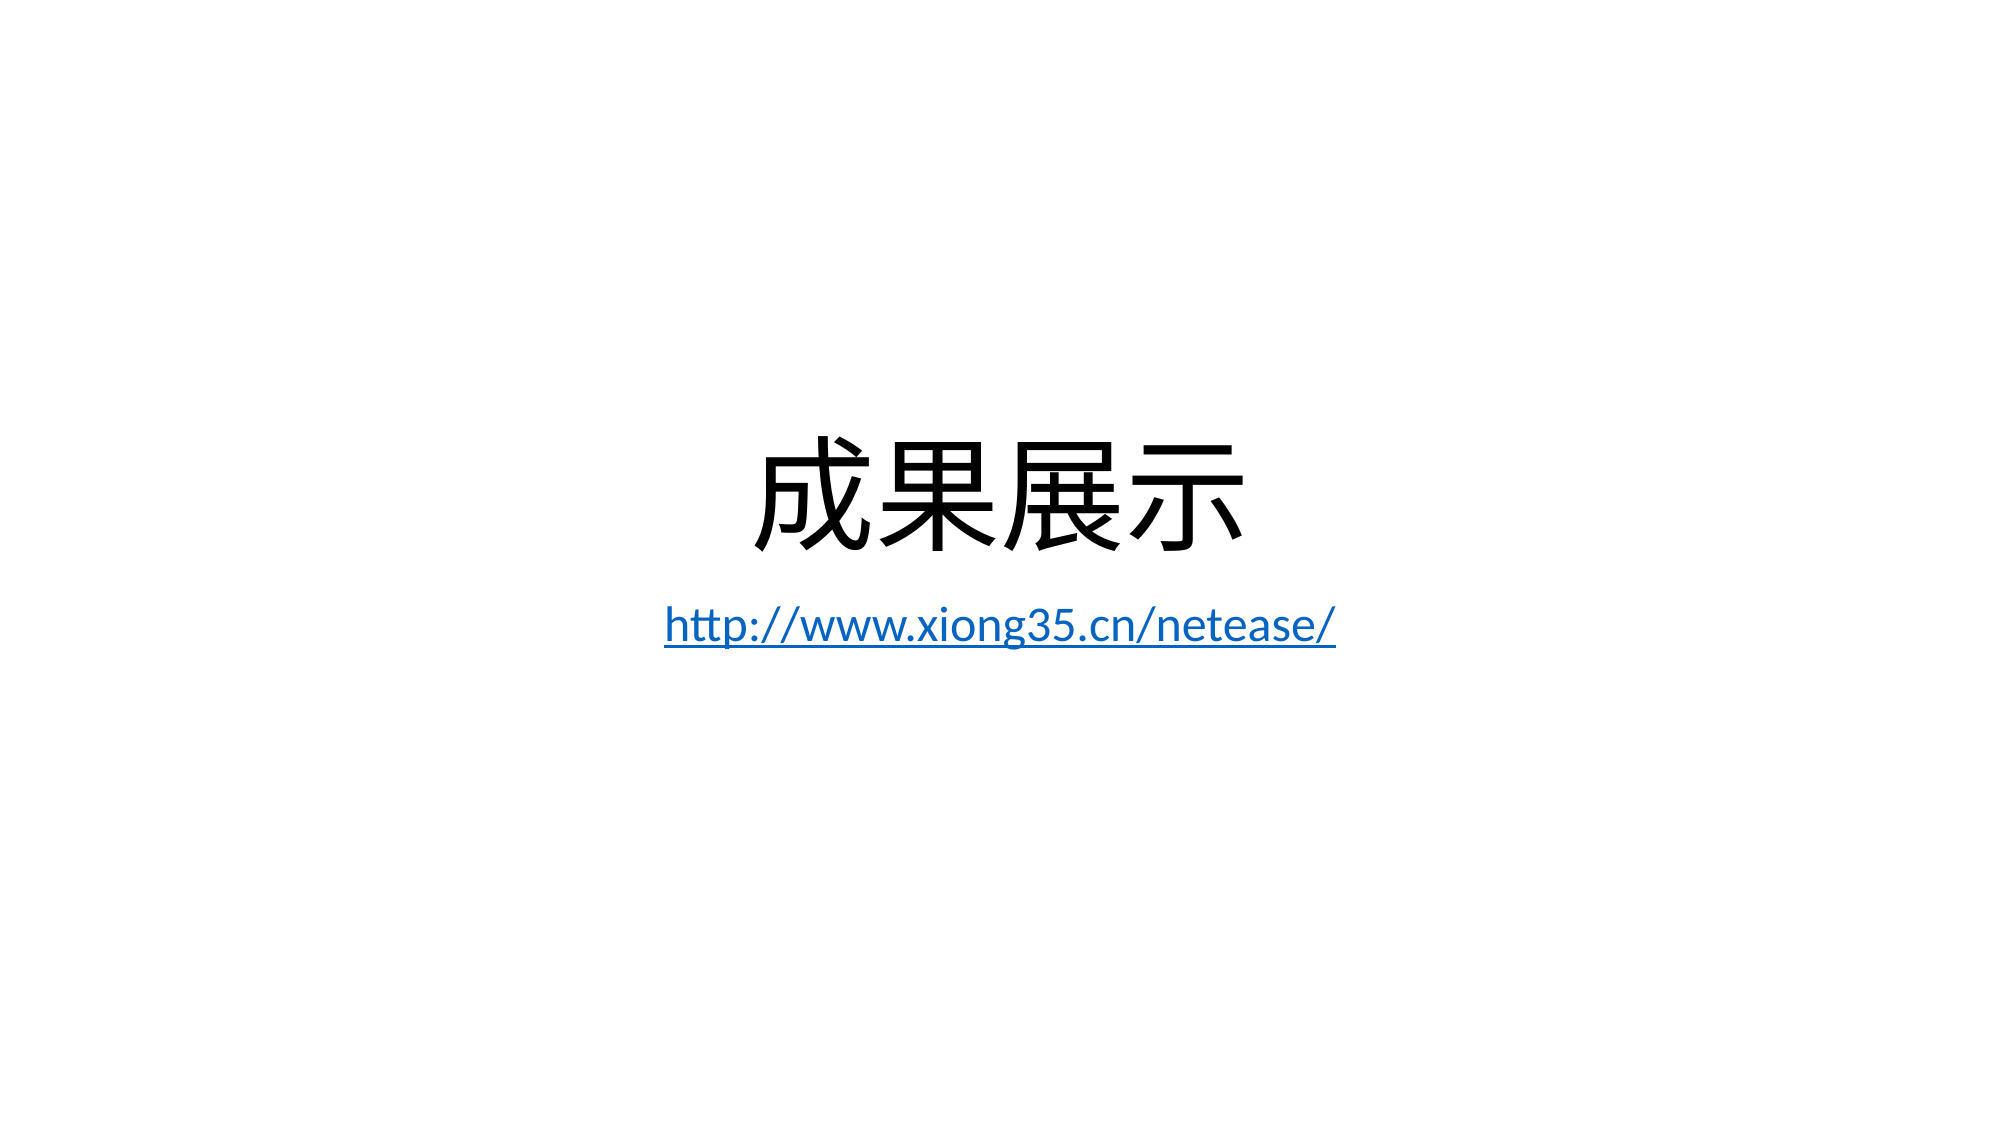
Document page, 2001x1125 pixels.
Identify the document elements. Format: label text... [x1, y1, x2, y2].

title 成果展示 [249, 184, 1750, 576]
subtitle http://www.xiong35.cn/netease/ [249, 590, 1750, 863]
